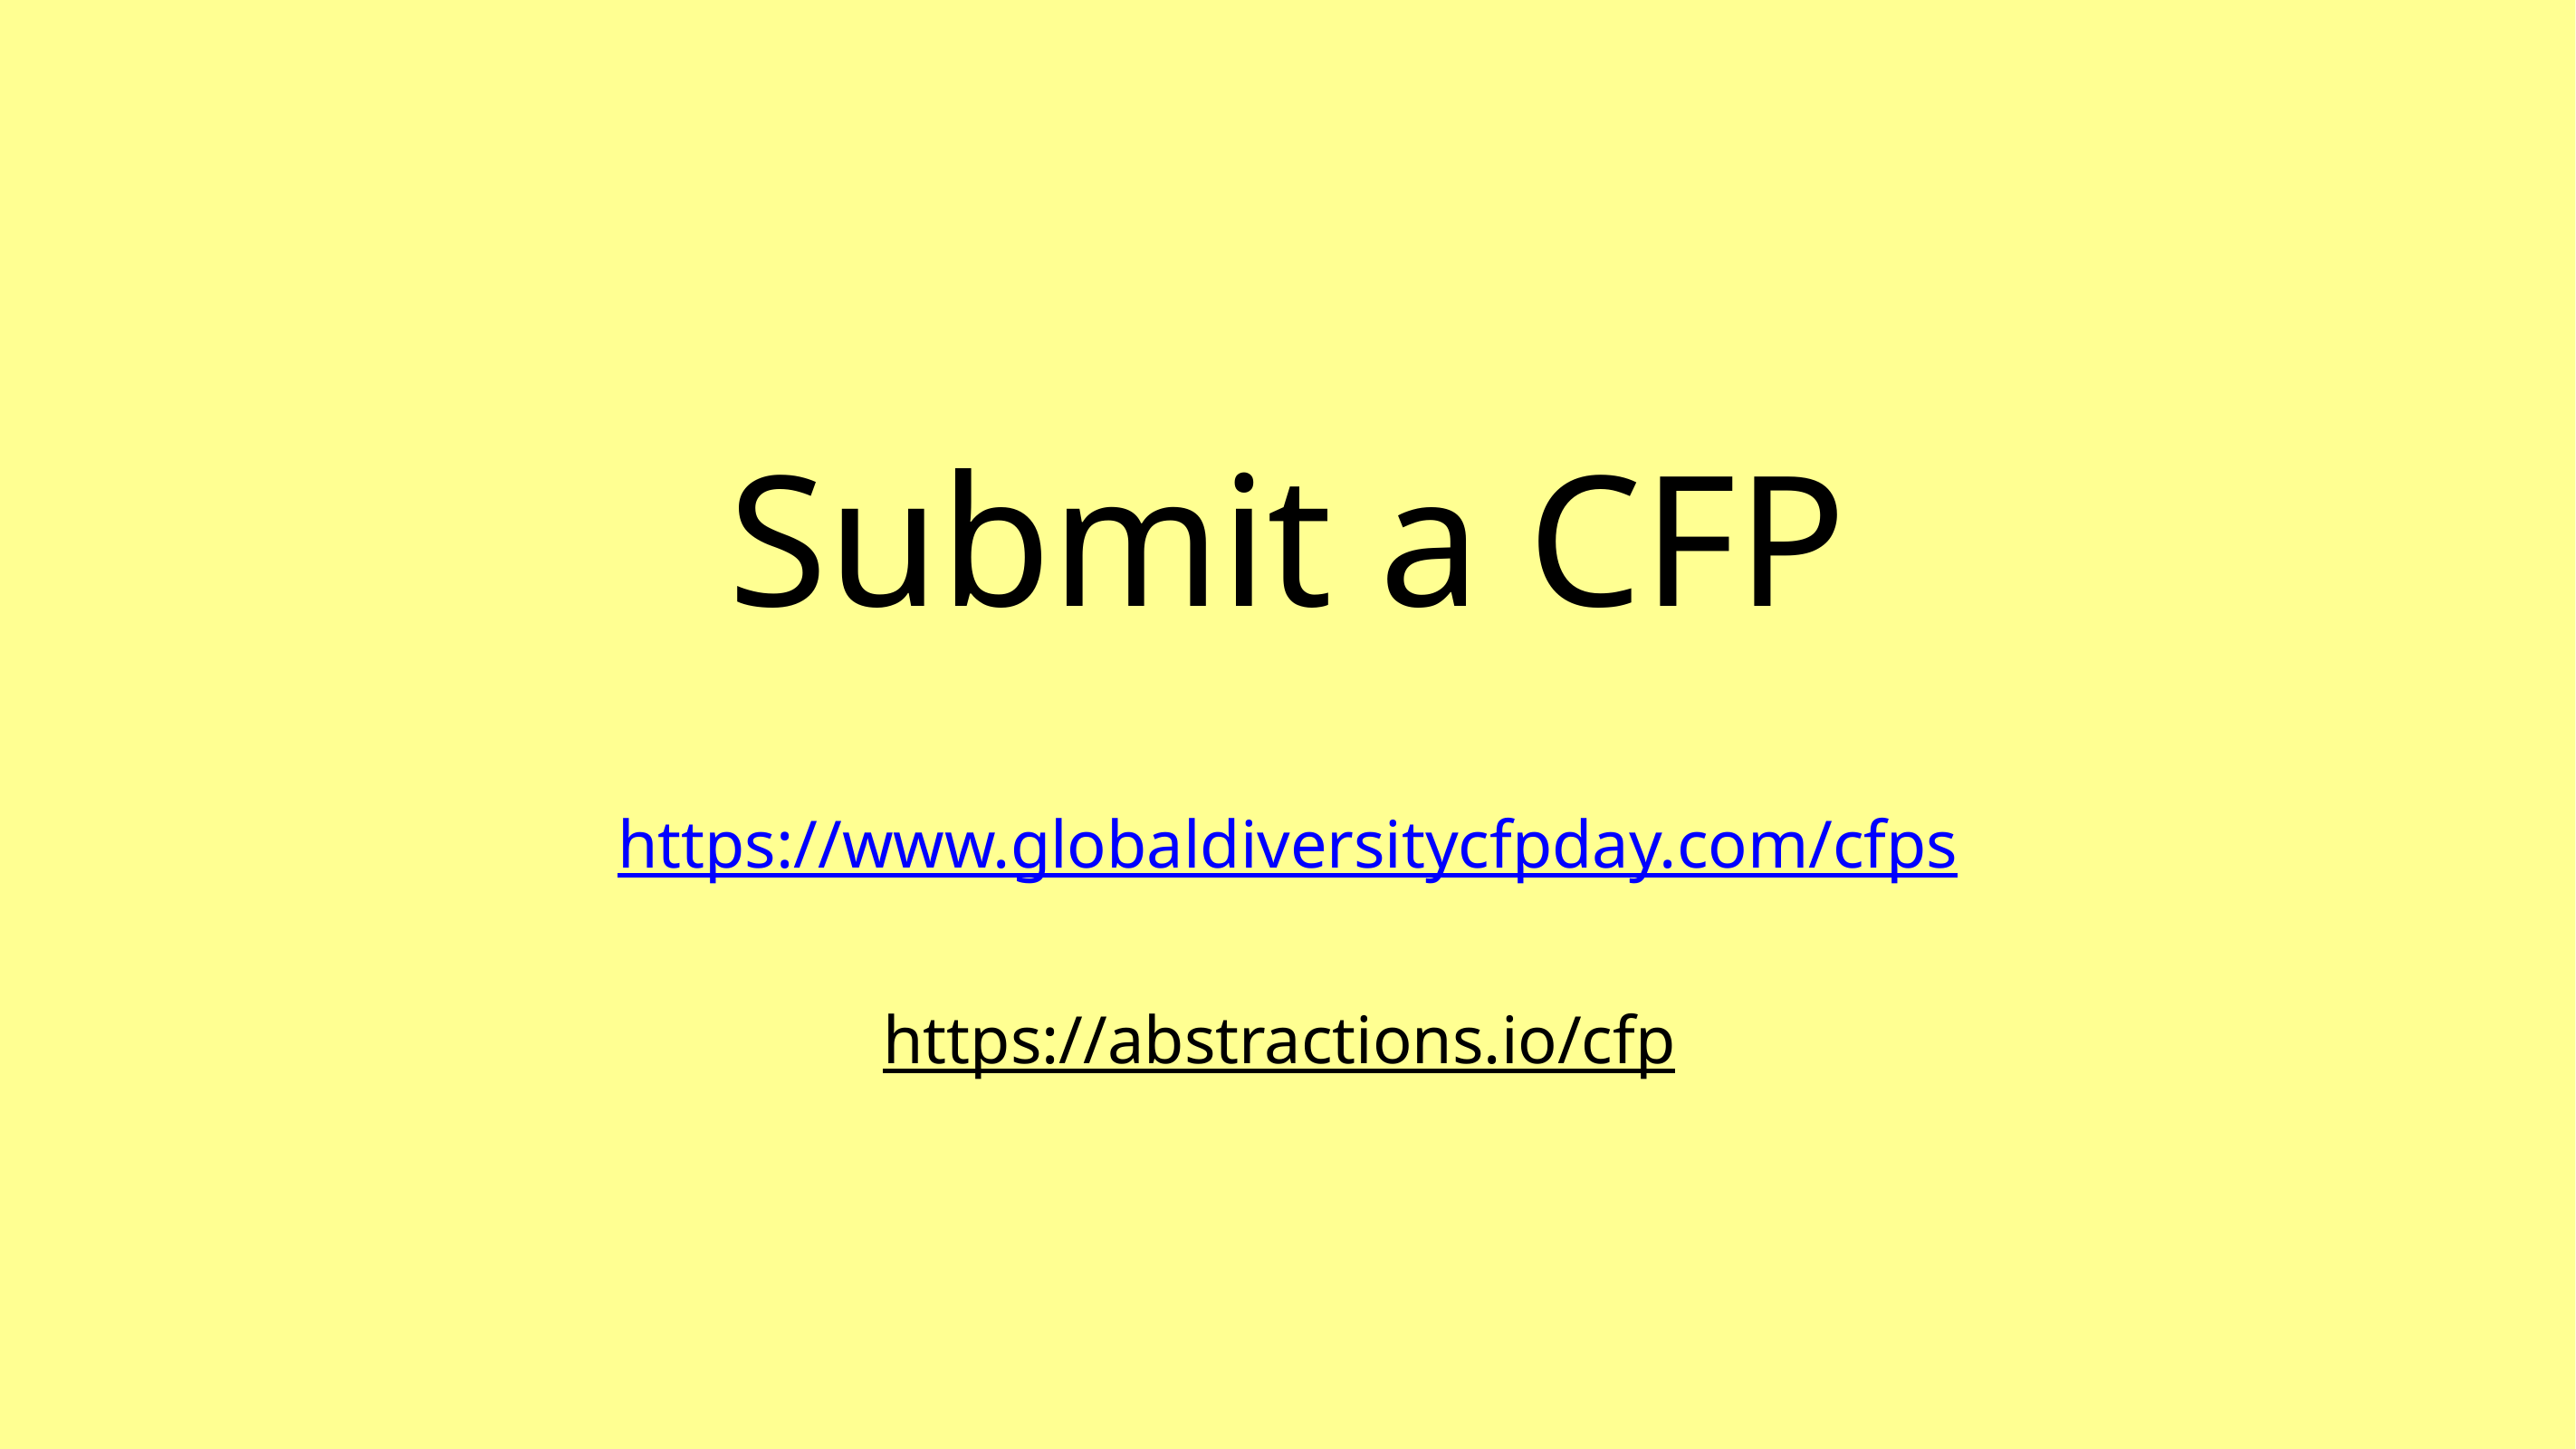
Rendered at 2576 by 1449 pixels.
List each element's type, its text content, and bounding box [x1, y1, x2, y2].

text_box https://www.globaldiversitycfpday.com/cfps https://abstractions.io/cfp [0, 793, 2576, 1096]
title Submit a CFP [251, 382, 2325, 686]
